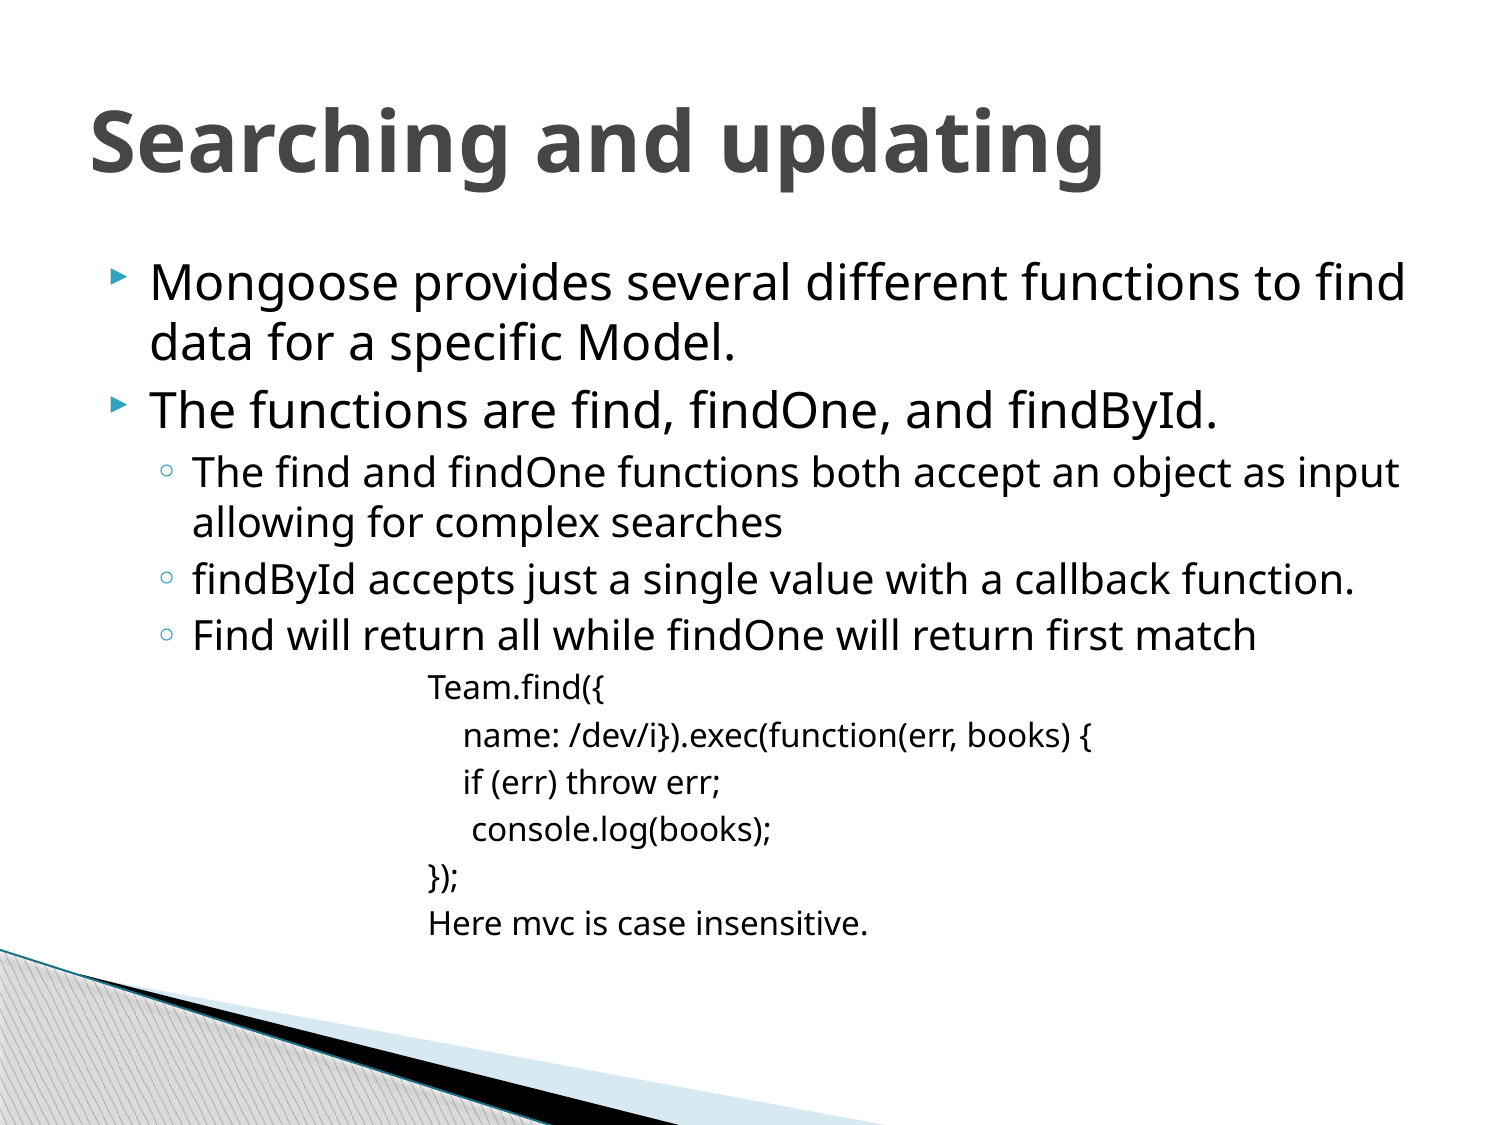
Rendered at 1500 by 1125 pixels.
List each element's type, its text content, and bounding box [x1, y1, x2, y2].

list Mongoose provides several different functions to find data for a specific Model. The functions are find, findOne, and findById. The find and findOne functions both accept an object as input allowing for complex searches findById accepts just a single value with a callback function. Find will return all while findOne will return first match Team.find({ name: /dev/i}).exec(function(err, books) { if (err) throw err; console.log(books); }); Here mvc is case insensitive. [75, 242, 1425, 1125]
title Searching and updating [75, 45, 1425, 233]
